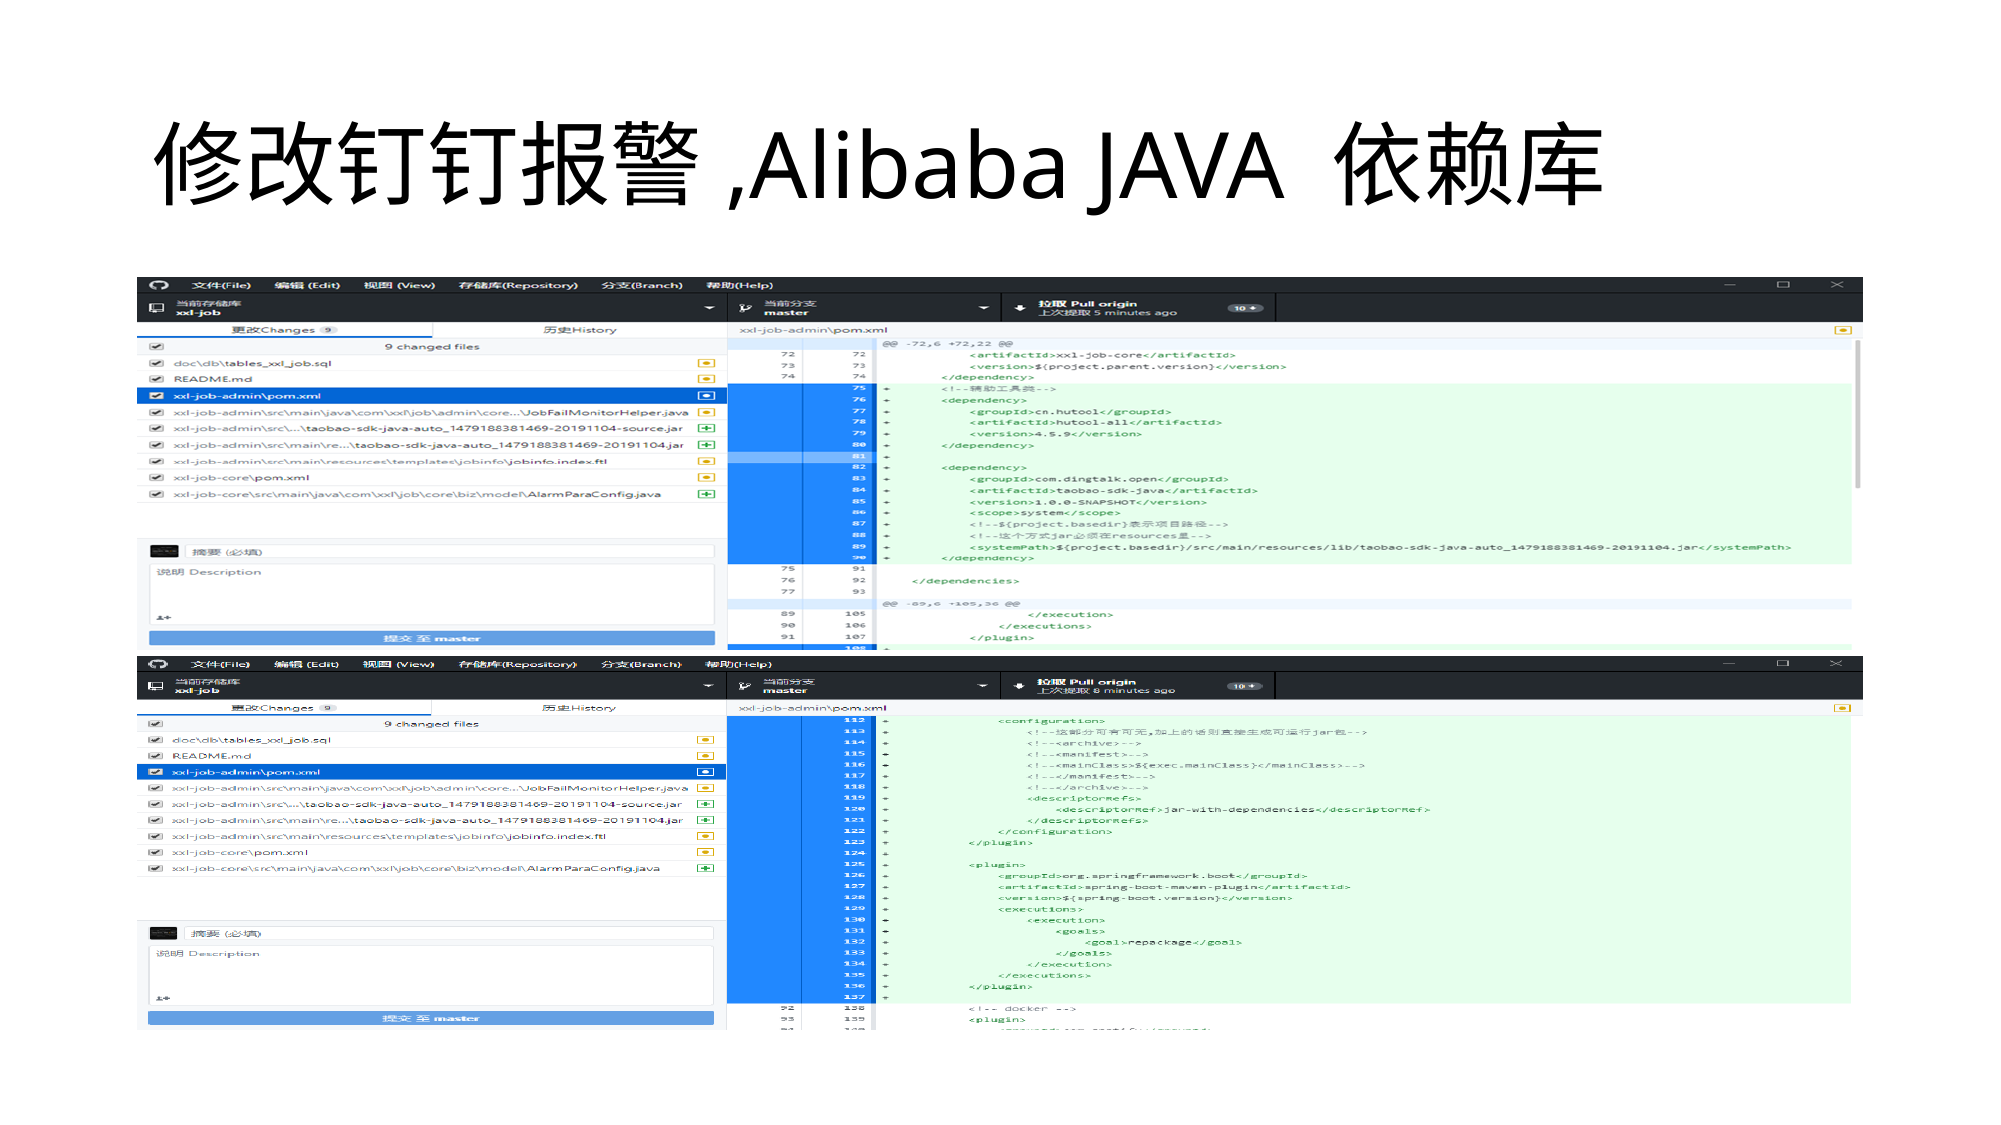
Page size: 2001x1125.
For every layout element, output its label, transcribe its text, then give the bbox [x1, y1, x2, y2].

picture [137, 656, 1863, 1030]
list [137, 277, 1863, 650]
title 修改钉钉报警,Alibaba JAVA 依赖库 [137, 59, 1863, 277]
